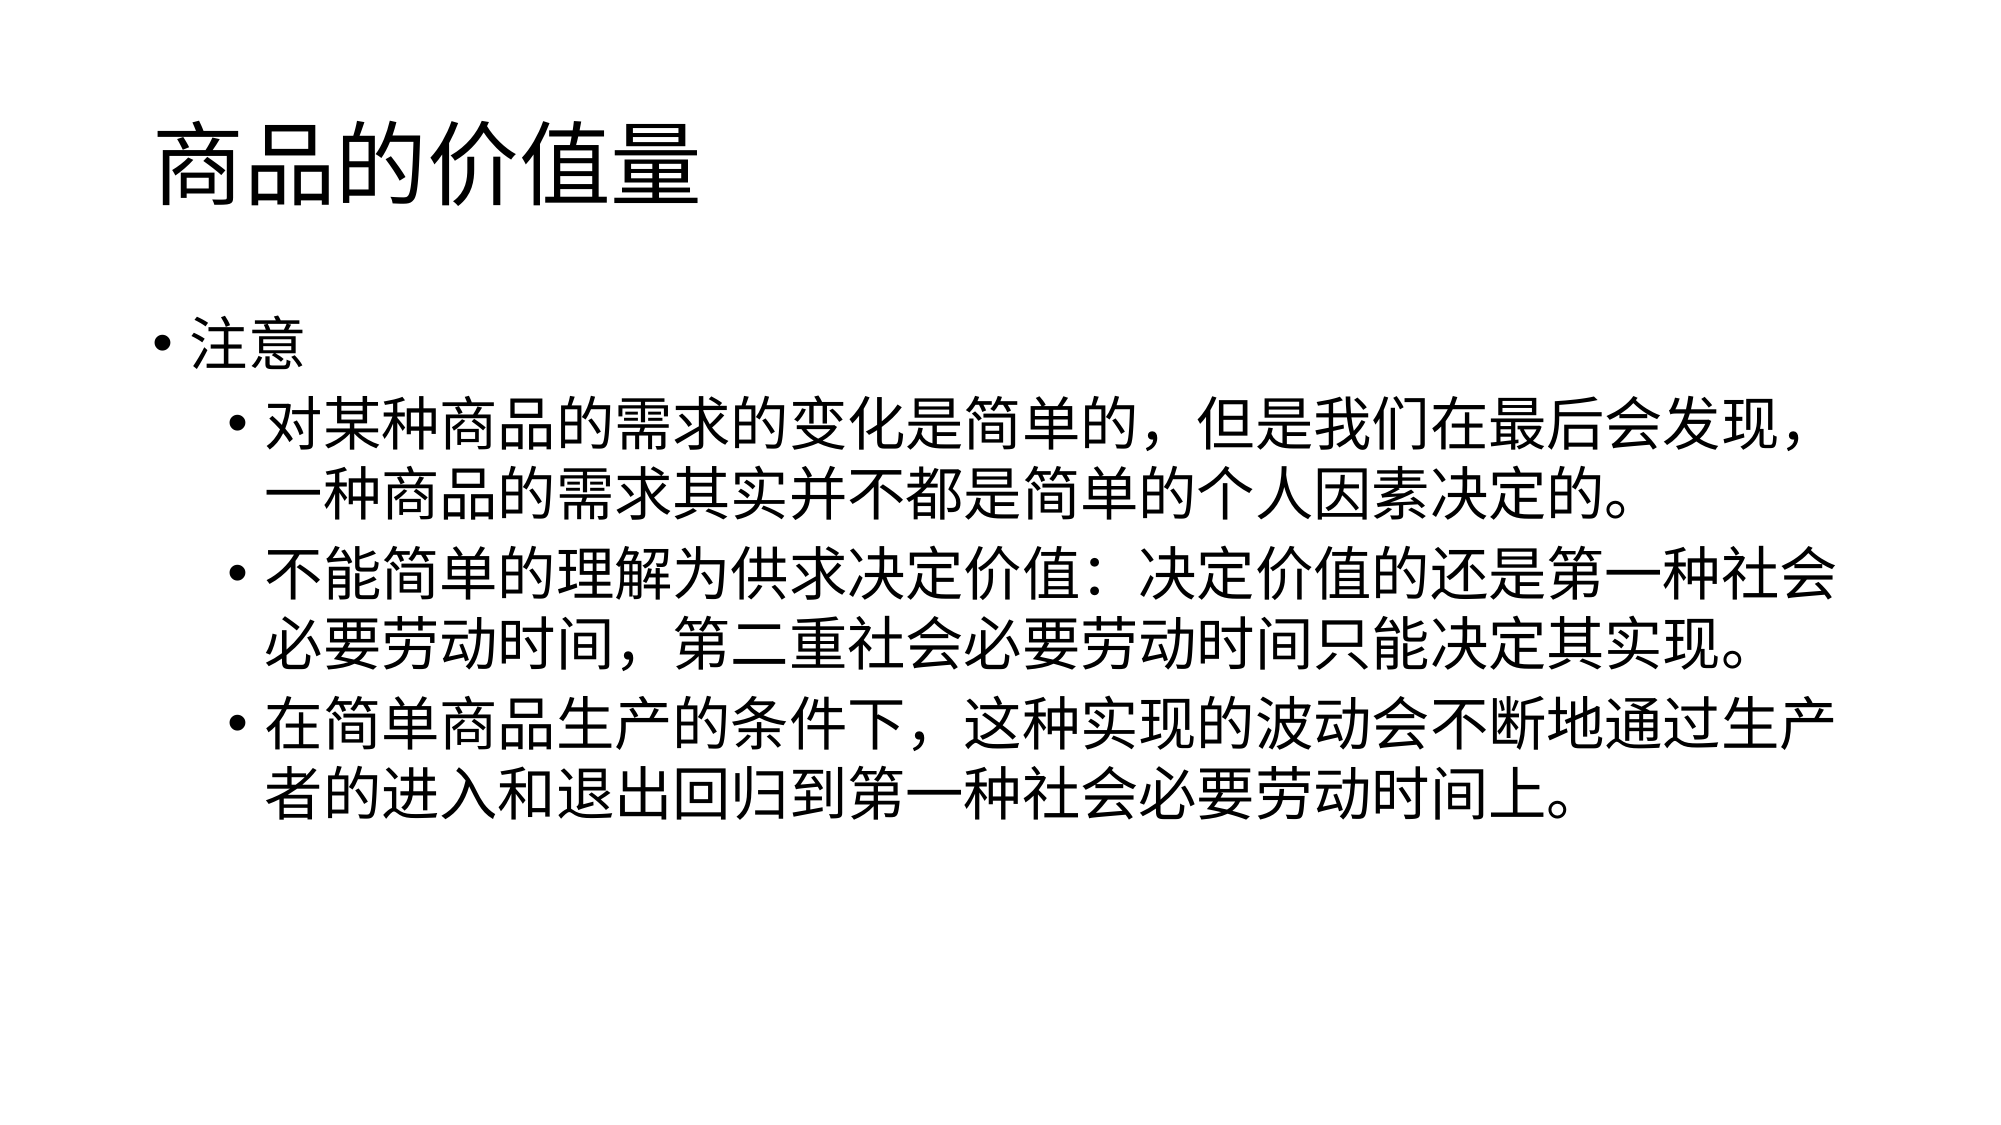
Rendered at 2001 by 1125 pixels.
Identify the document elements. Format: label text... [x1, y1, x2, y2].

title 商品的价值量 [137, 59, 1863, 278]
list 注意 对某种商品的需求的变化是简单的，但是我们在最后会发现，一种商品的需求其实并不都是简单的个人因素决定的。 不能简单的理解为供求决定价值：决定价值的还是第一种社会必要劳动时间，第二重社会必要劳动时间只能决定其实现。 在简单商品生产的条件下，这种实现的波动会不断地通过生产者的进入和退出回归到第一种社会必要劳动时间上。 [137, 299, 1863, 1014]
